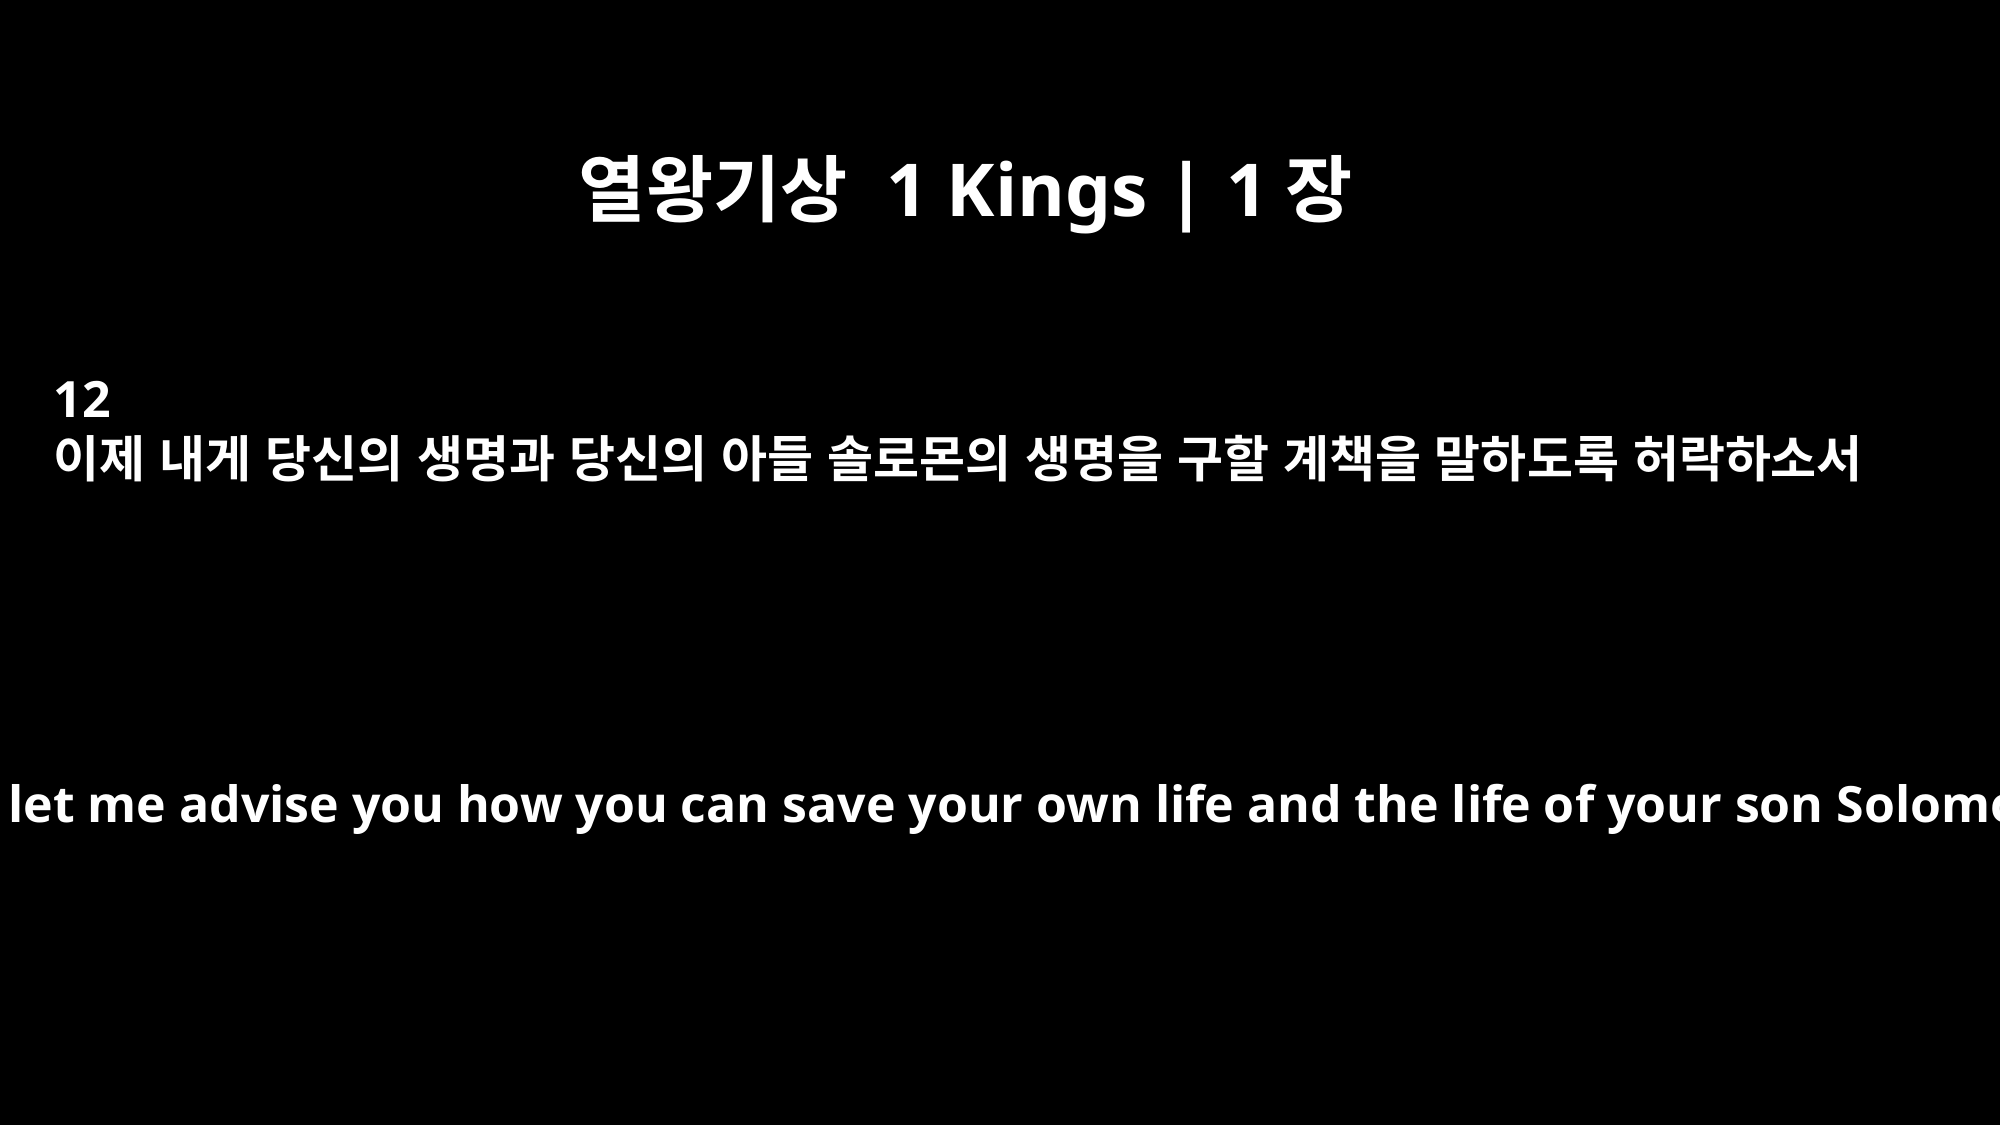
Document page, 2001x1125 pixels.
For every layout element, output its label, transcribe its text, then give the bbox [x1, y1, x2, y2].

text_box 12 이제 내게 당신의 생명과 당신의 아들 솔로몬의 생명을 구할 계책을 말하도록 허락하소서 [38, 359, 1879, 495]
text_box Now then, let me advise you how you can save your own life and the life of your son Solomon. [0, 764, 2000, 840]
text_box 열왕기상 1 Kings | 1장 [564, 136, 1368, 239]
